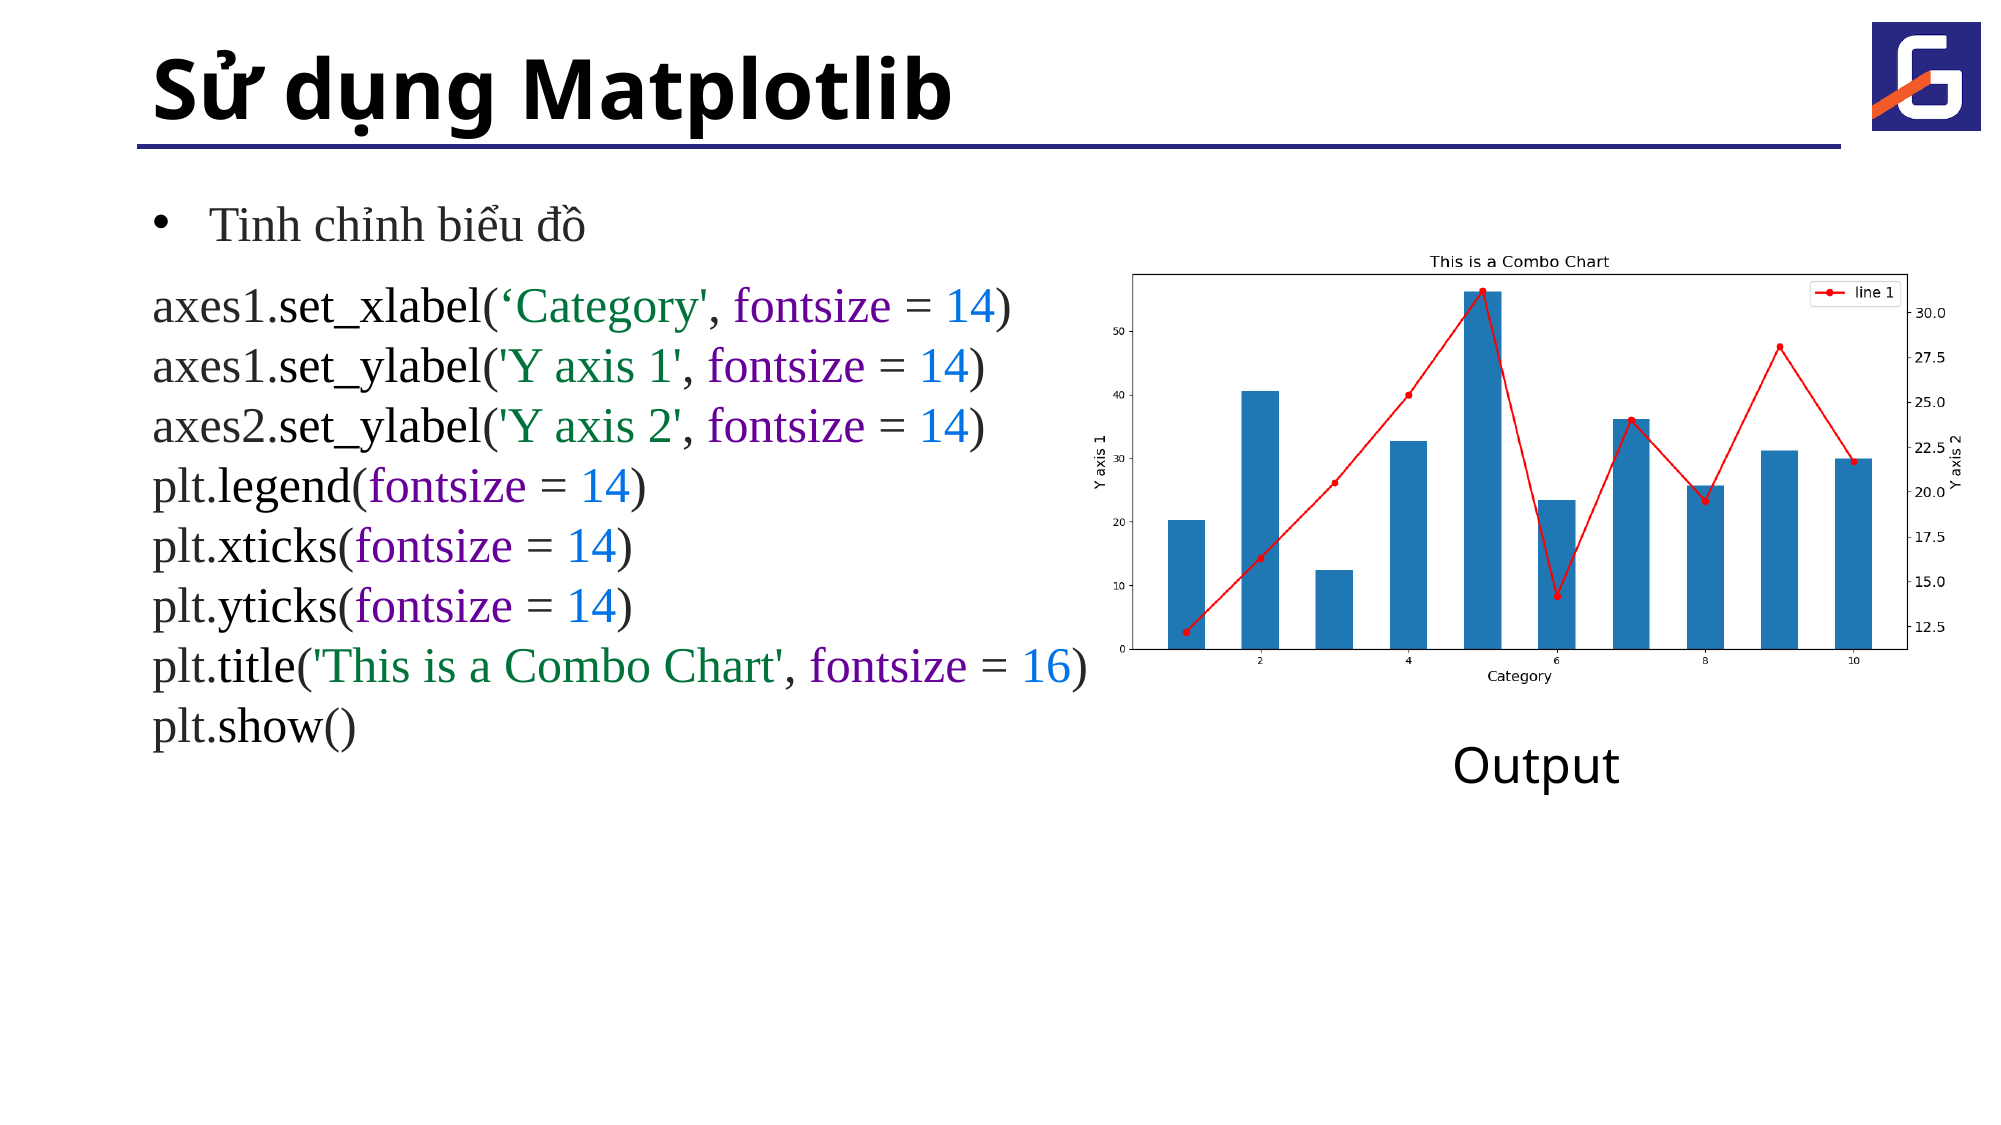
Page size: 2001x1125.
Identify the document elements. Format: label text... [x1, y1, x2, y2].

list Tinh chỉnh biểu đồ axes1.set_xlabel(‘Category', fontsize = 14) axes1.set_ylabel('Y axis 1', fontsize = 14) axes2.set_ylabel('Y axis 2', fontsize = 14) plt.legend(fontsize = 14) plt.xticks(fontsize = 14) plt.yticks(fontsize = 14) plt.title('This is a Combo Chart', fontsize = 16) plt.show() [137, 183, 1863, 1014]
text_box Output [1438, 725, 1636, 801]
picture [1872, 22, 1981, 131]
picture [1006, 214, 2000, 703]
title Sử dụng Matplotlib [137, 26, 1863, 160]
